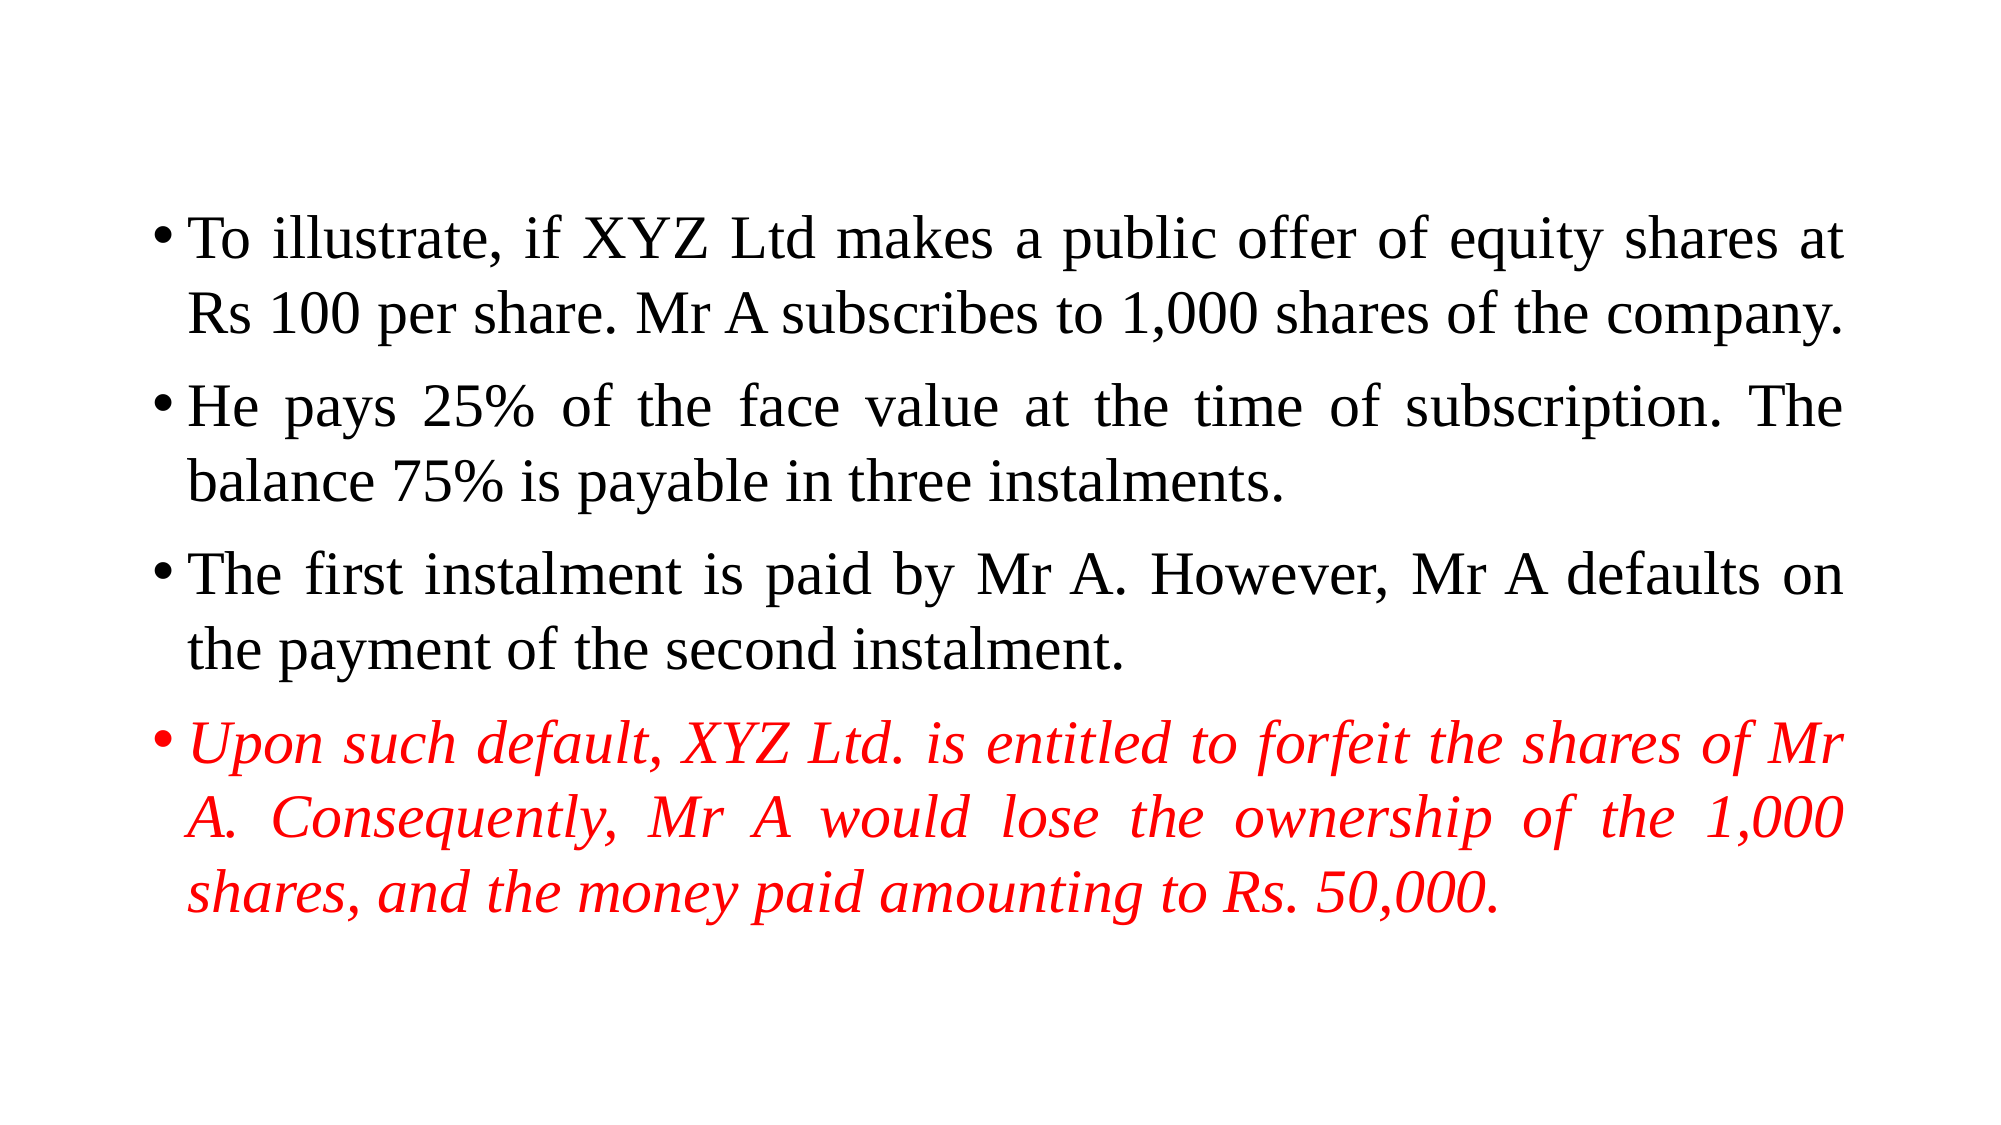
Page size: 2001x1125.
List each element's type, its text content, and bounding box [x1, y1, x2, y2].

list To illustrate, if XYZ Ltd makes a public offer of equity shares at Rs 100 per share. Mr A subscribes to 1,000 shares of the company. He pays 25% of the face value at the time of subscription. The balance 75% is payable in three instalments. The first instalment is paid by Mr A. However, Mr A defaults on the payment of the second instalment. Upon such default, XYZ Ltd. is entitled to forfeit the shares of Mr A. Consequently, Mr A would lose the ownership of the 1,000 shares, and the money paid amounting to Rs. 50,000. [137, 189, 1863, 1014]
